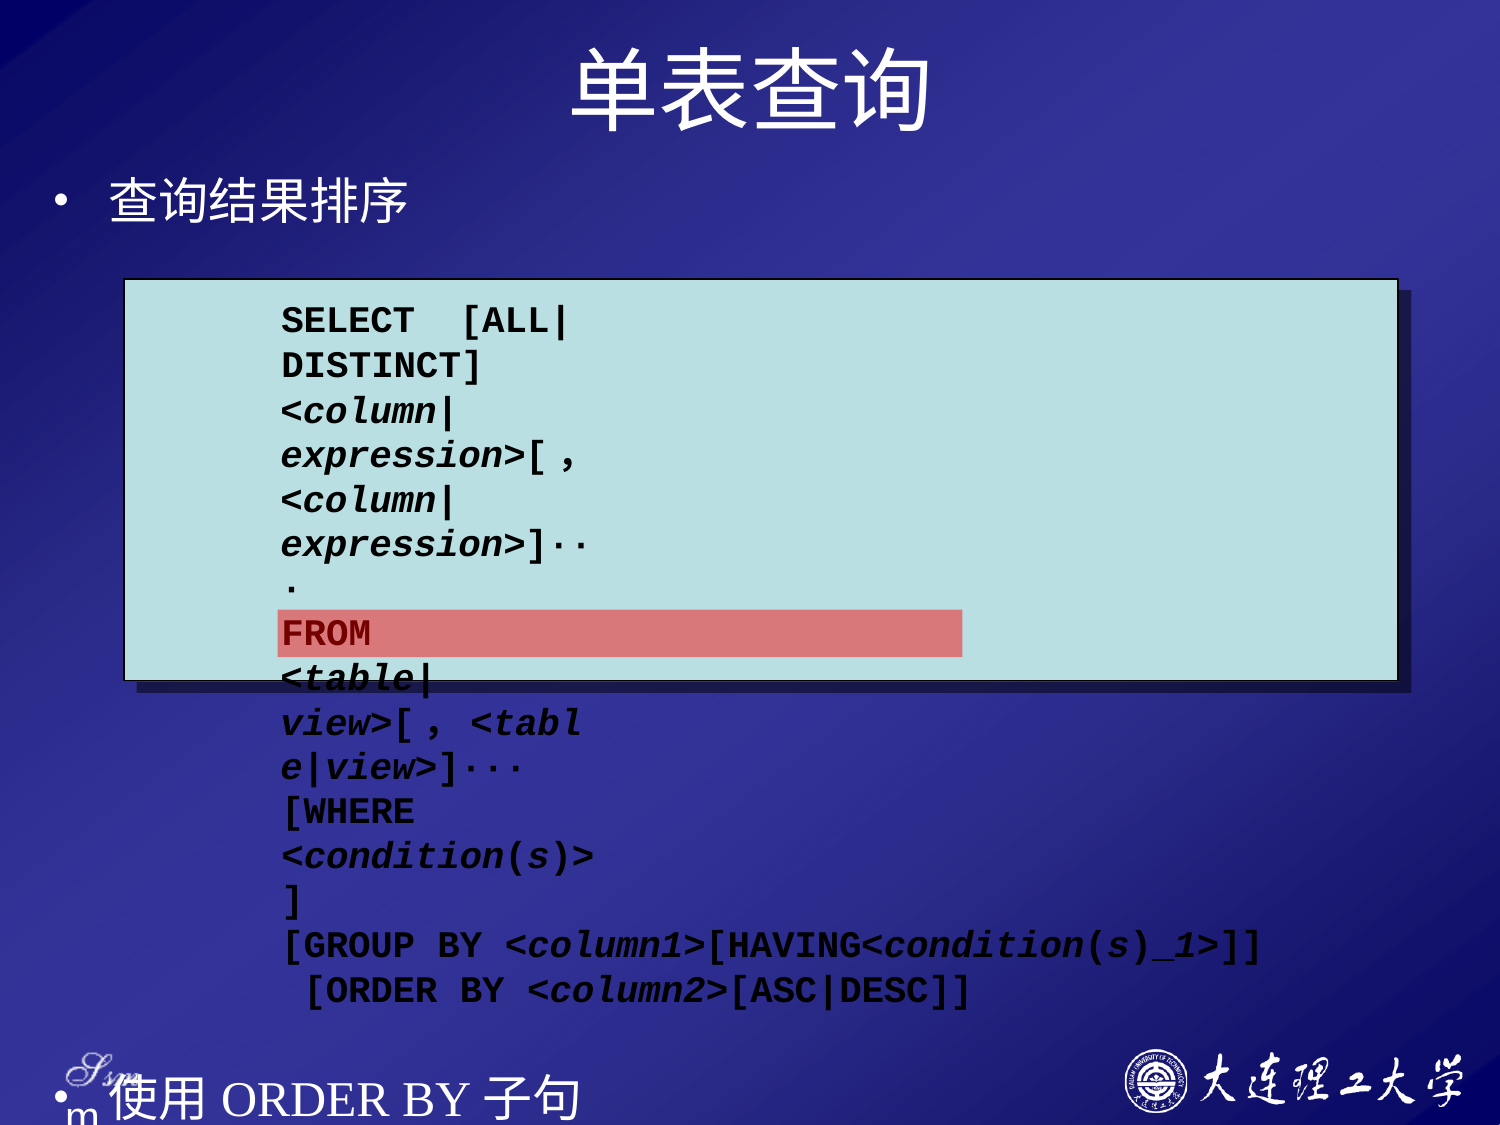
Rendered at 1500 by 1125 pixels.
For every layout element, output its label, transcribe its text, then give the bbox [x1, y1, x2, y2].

title 单表查询 [564, 30, 936, 221]
text_box [1287, 289, 1412, 695]
text_box [277, 609, 963, 658]
text_box SELECT [ALL|DISTINCT] <column|expression>[，<column|expression>]··· FROM <table|view>[，<table|view>]··· [WHERE <condition(s)>] [GROUP BY <column1>[HAVING<condition(s)_1>]] [ORDER BY <column2>[ASC|DESC]] 使用ORDER BY子句 ¤ 可以按一个或多个属性列排序 升序：ASC；降序：DESC；缺省值为升序 当排序列含空值时 ¤ ASC：排序列为空值的元组最后显示 ¤ DESC：排序列为空值的元组最先显示 [50, 293, 1287, 1125]
picture [0, 0, 1500, 1125]
text_box 查询结果排序 [50, 167, 412, 230]
text_box [123, 278, 1398, 681]
